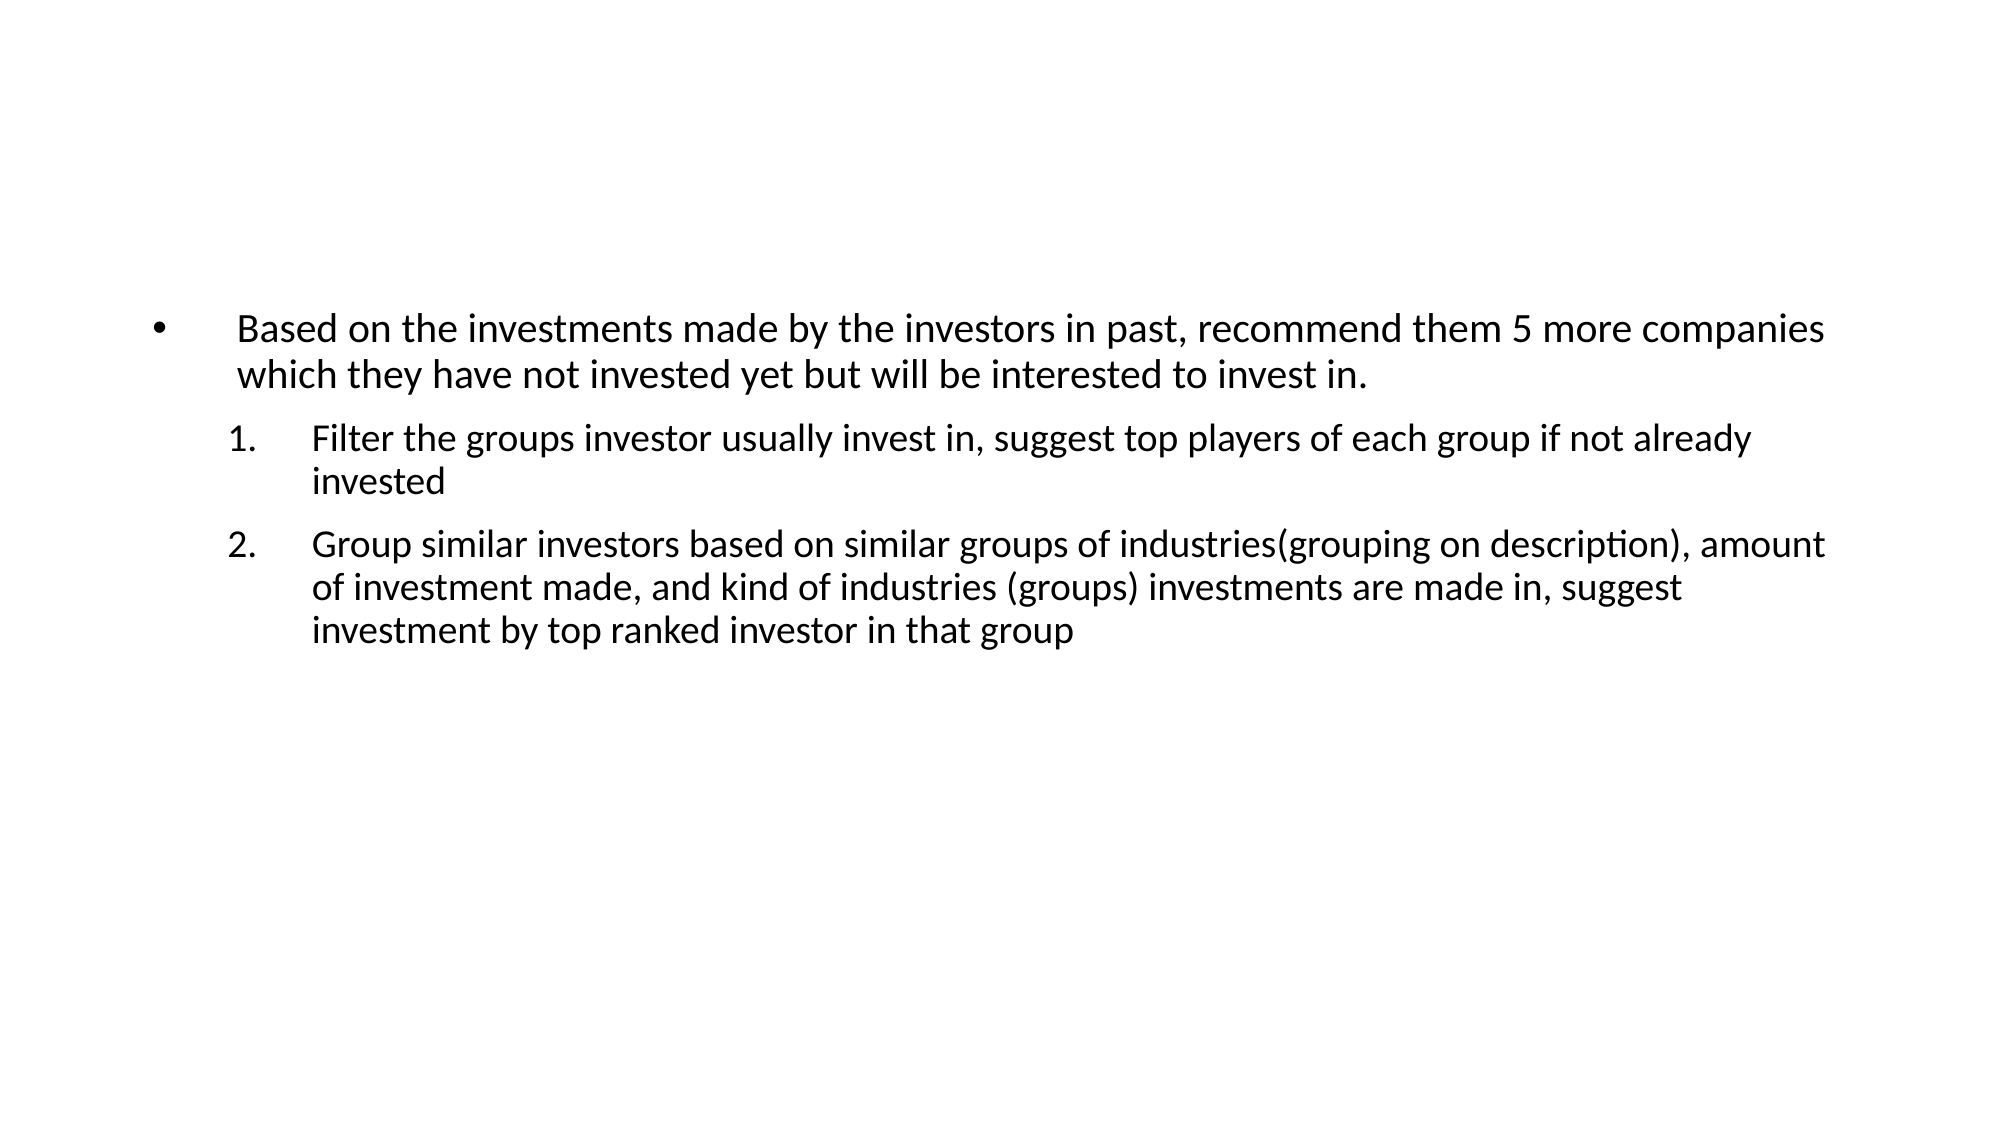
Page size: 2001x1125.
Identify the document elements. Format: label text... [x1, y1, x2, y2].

list Based on the investments made by the investors in past, recommend them 5 more companies which they have not invested yet but will be interested to invest in. Filter the groups investor usually invest in, suggest top players of each group if not already invested Group similar investors based on similar groups of industries(grouping on description), amount of investment made, and kind of industries (groups) investments are made in, suggest investment by top ranked investor in that group [137, 299, 1863, 1014]
